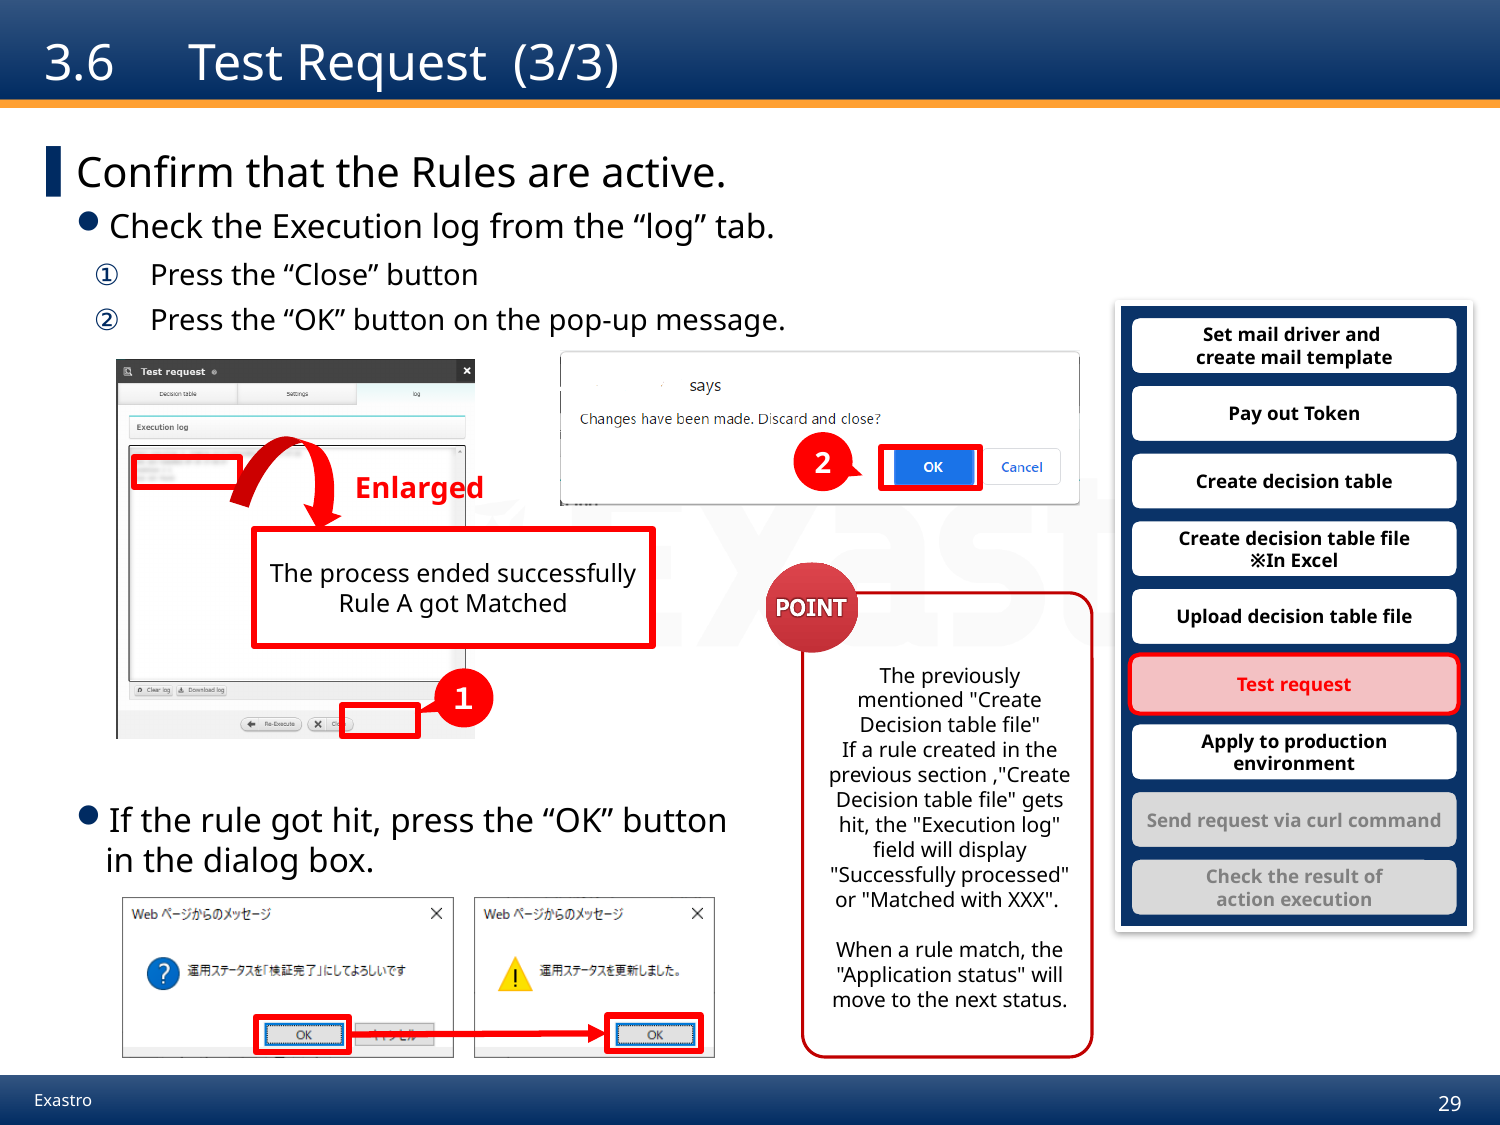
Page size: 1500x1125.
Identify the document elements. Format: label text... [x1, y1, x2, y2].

picture [0, 0, 1500, 1125]
picture [116, 359, 121, 739]
text_box Confirm that the Rules are active. Check the Execution log from the “log” tab. Press the “Close” button Press the “OK” button on the pop-up message. If the rule got hit, press the “OK” button in the dialog box. [31, 137, 1500, 1060]
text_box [121, 302, 1471, 1058]
title 3.6 Test Request (3/3) [29, 18, 1471, 96]
